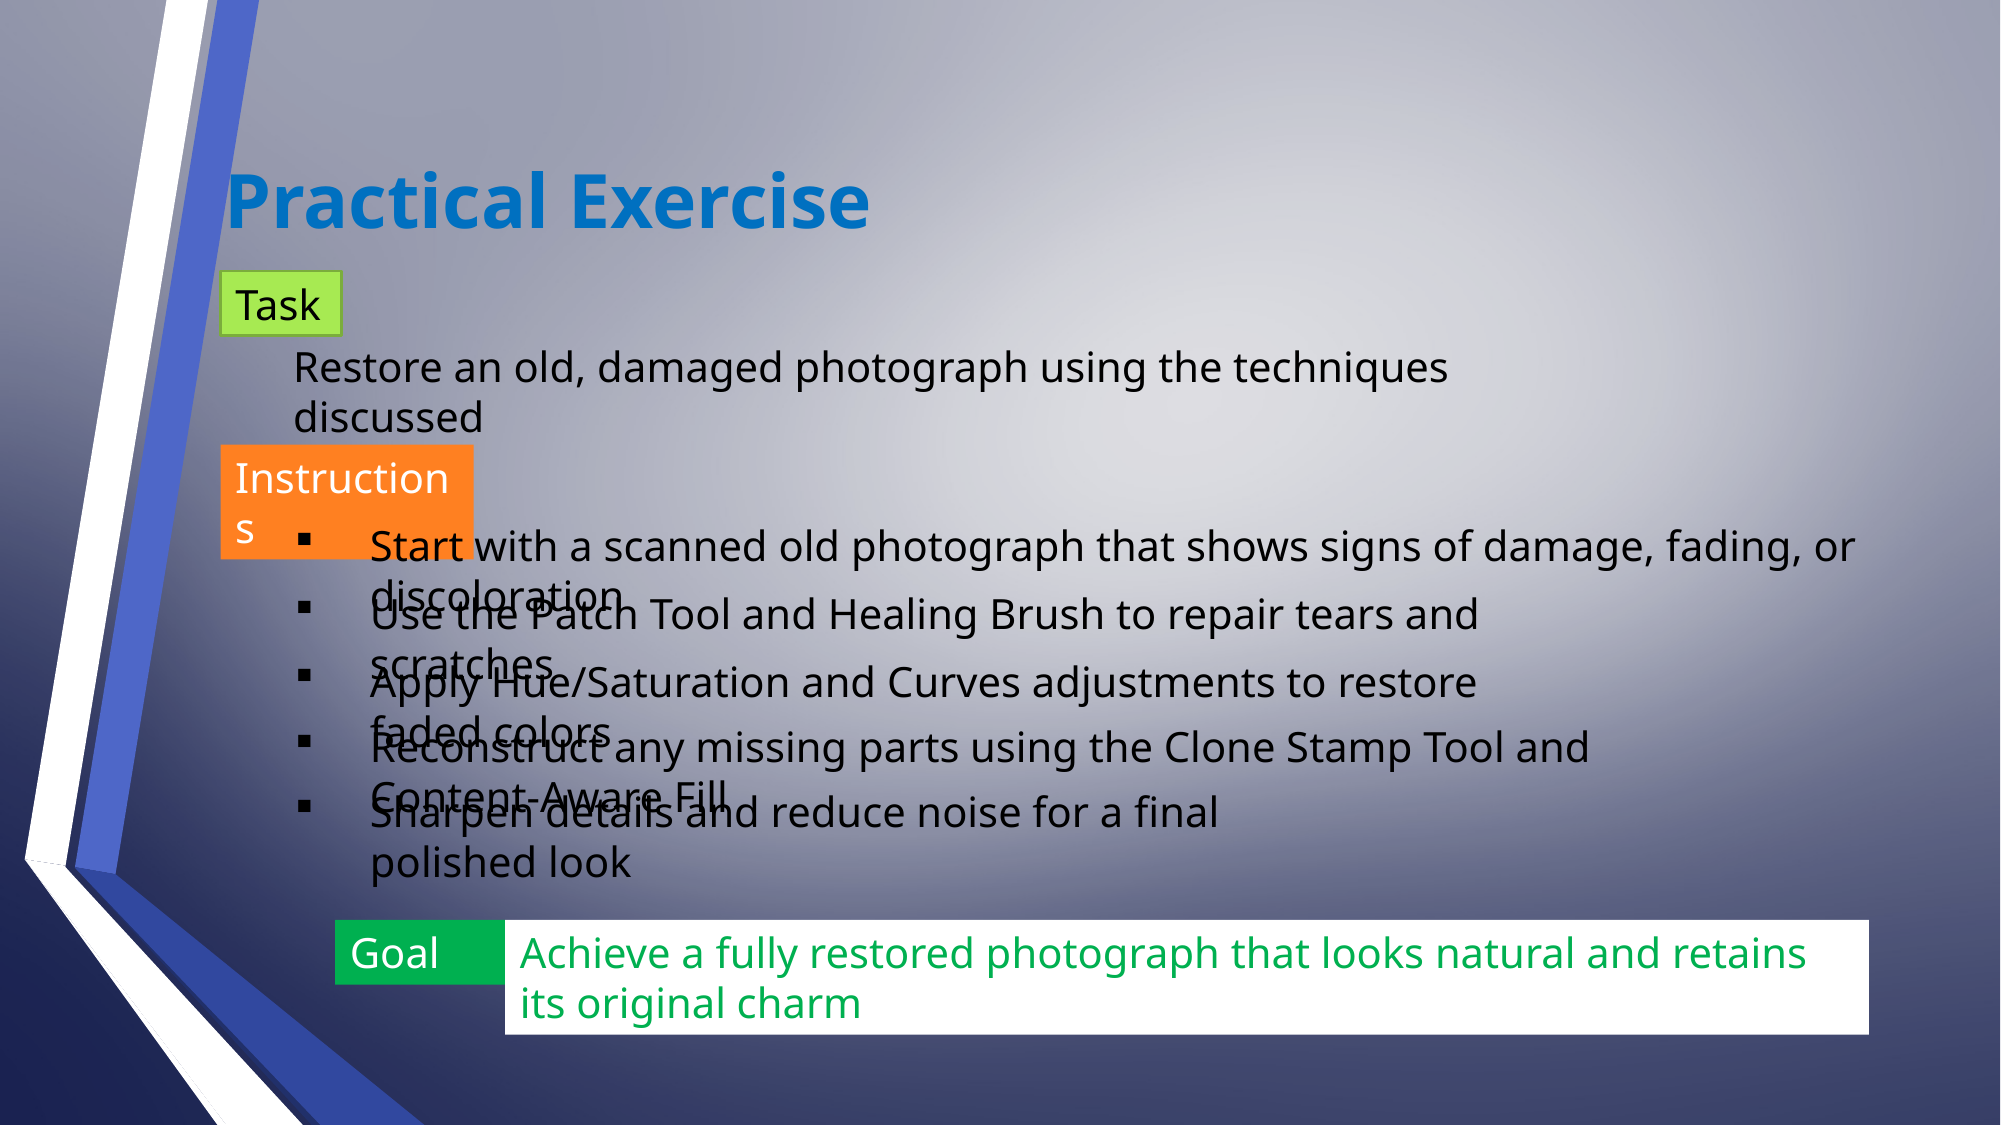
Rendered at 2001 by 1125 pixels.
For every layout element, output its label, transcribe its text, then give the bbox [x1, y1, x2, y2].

text_box Practical Exercise [209, 146, 888, 251]
text_box Restore an old, damaged photograph using the techniques discussed [278, 333, 1496, 448]
text_box Instructions [220, 444, 474, 560]
text_box Task [219, 270, 343, 337]
text_box Achieve a fully restored photograph that looks natural and retains its original charm [505, 919, 1869, 1035]
text_box Sharpen details and reduce noise for a final polished look [280, 778, 1367, 894]
text_box Use the Patch Tool and Healing Brush to repair tears and scratches [280, 580, 1544, 648]
text_box Apply Hue/Saturation and Curves adjustments to restore faded colors [280, 648, 1592, 713]
text_box Reconstruct any missing parts using the Clone Stamp Tool and Content-Aware Fill [280, 713, 1786, 829]
text_box Start with a scanned old photograph that shows signs of damage, fading, or discoloration [280, 512, 1941, 628]
text_box Goal [335, 919, 505, 985]
